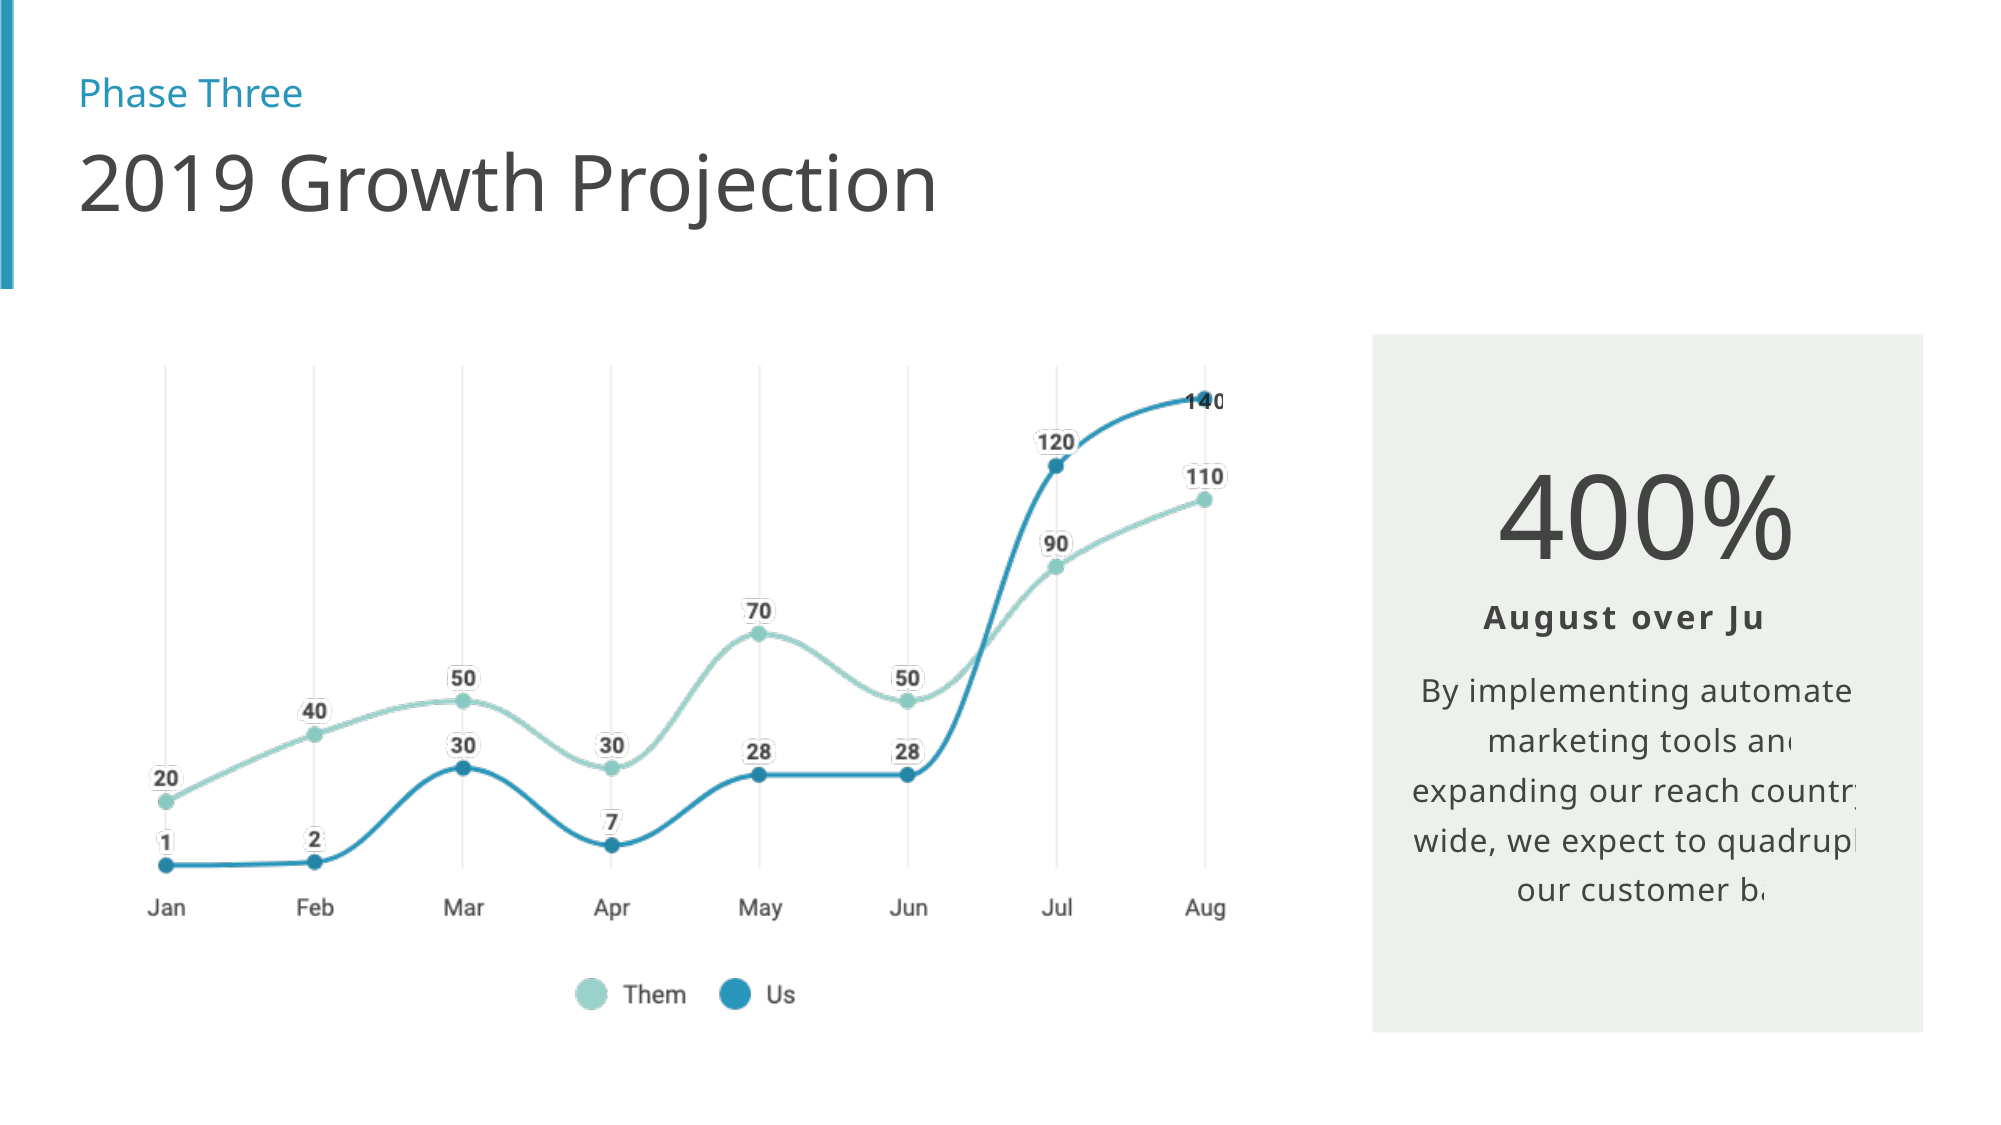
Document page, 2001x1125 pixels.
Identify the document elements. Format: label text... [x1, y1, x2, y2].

text_box 400% [1406, 458, 1890, 583]
picture [46, 302, 1342, 1063]
text_box By implementing automated marketing tools and expanding our reach country-wide, we expect to quadruple our customer ba [1406, 658, 1890, 909]
text_box 2019 Growth Projection [78, 143, 2000, 227]
picture [0, 0, 15, 290]
text_box August over June [1406, 591, 1890, 637]
text_box Phase Three [78, 73, 2000, 116]
text_box [1372, 334, 1923, 1033]
